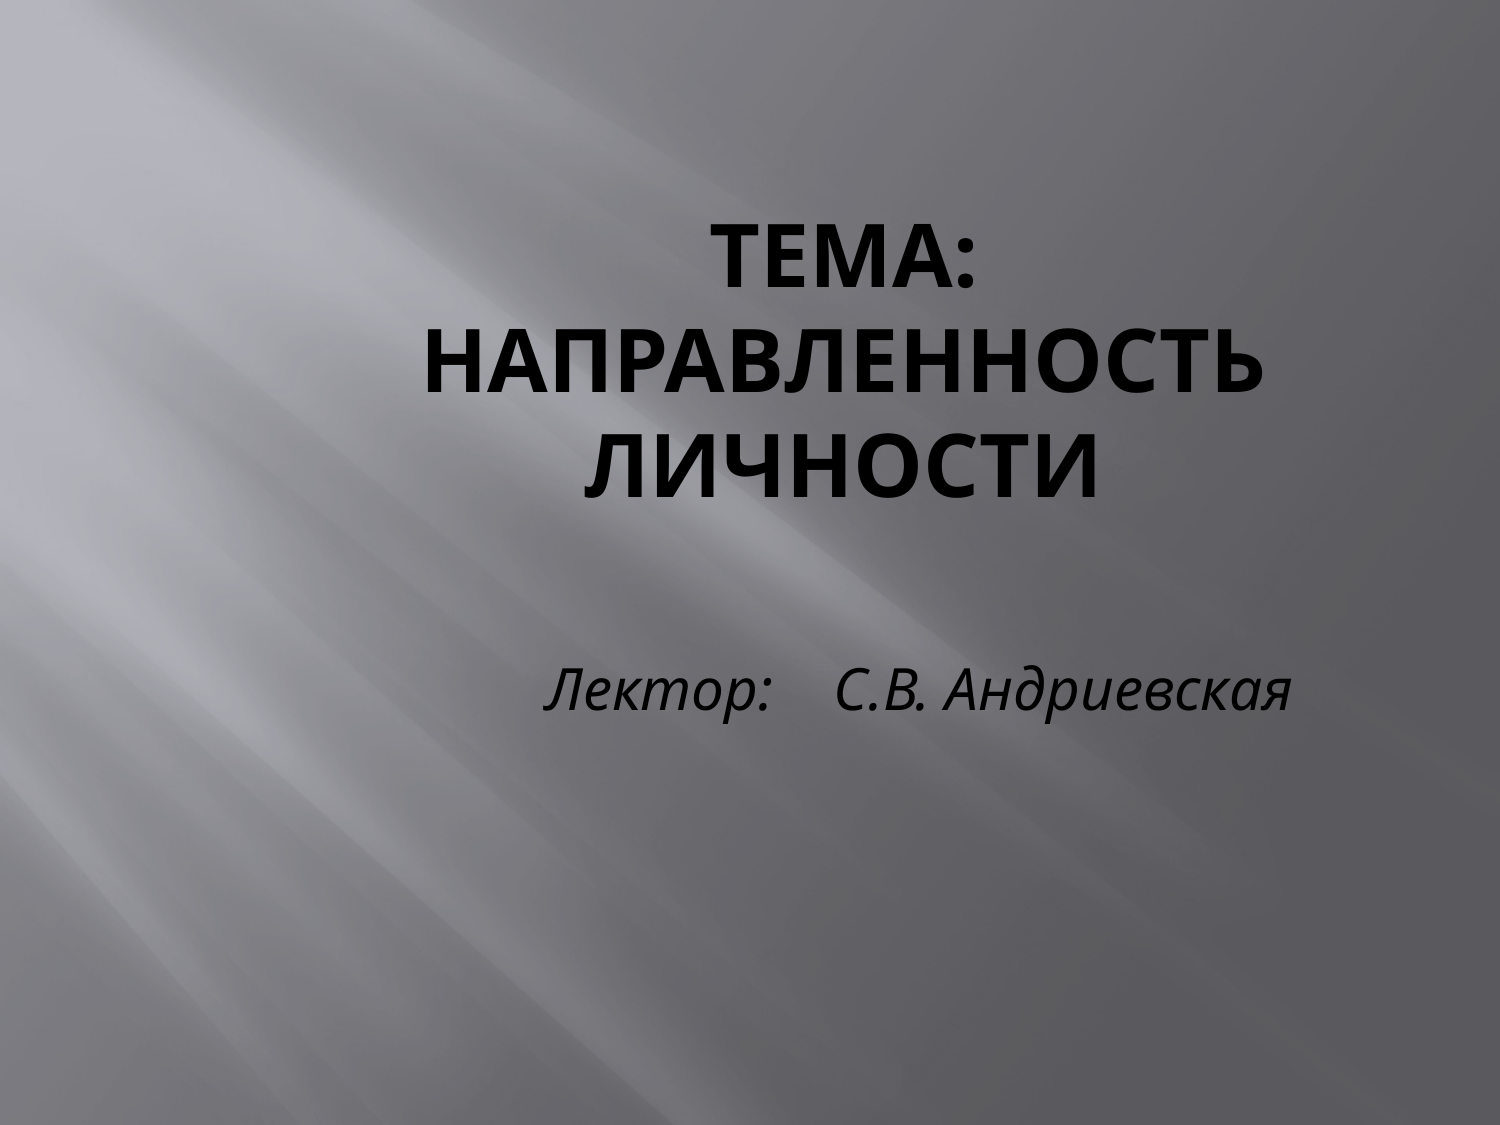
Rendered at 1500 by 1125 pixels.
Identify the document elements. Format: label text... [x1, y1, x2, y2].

title ТЕМА: НАПРАВЛЕННОСТЬ ЛИЧНОСТИ [328, 199, 1360, 516]
subtitle Лектор: С.В. Андриевская [480, 644, 1360, 903]
